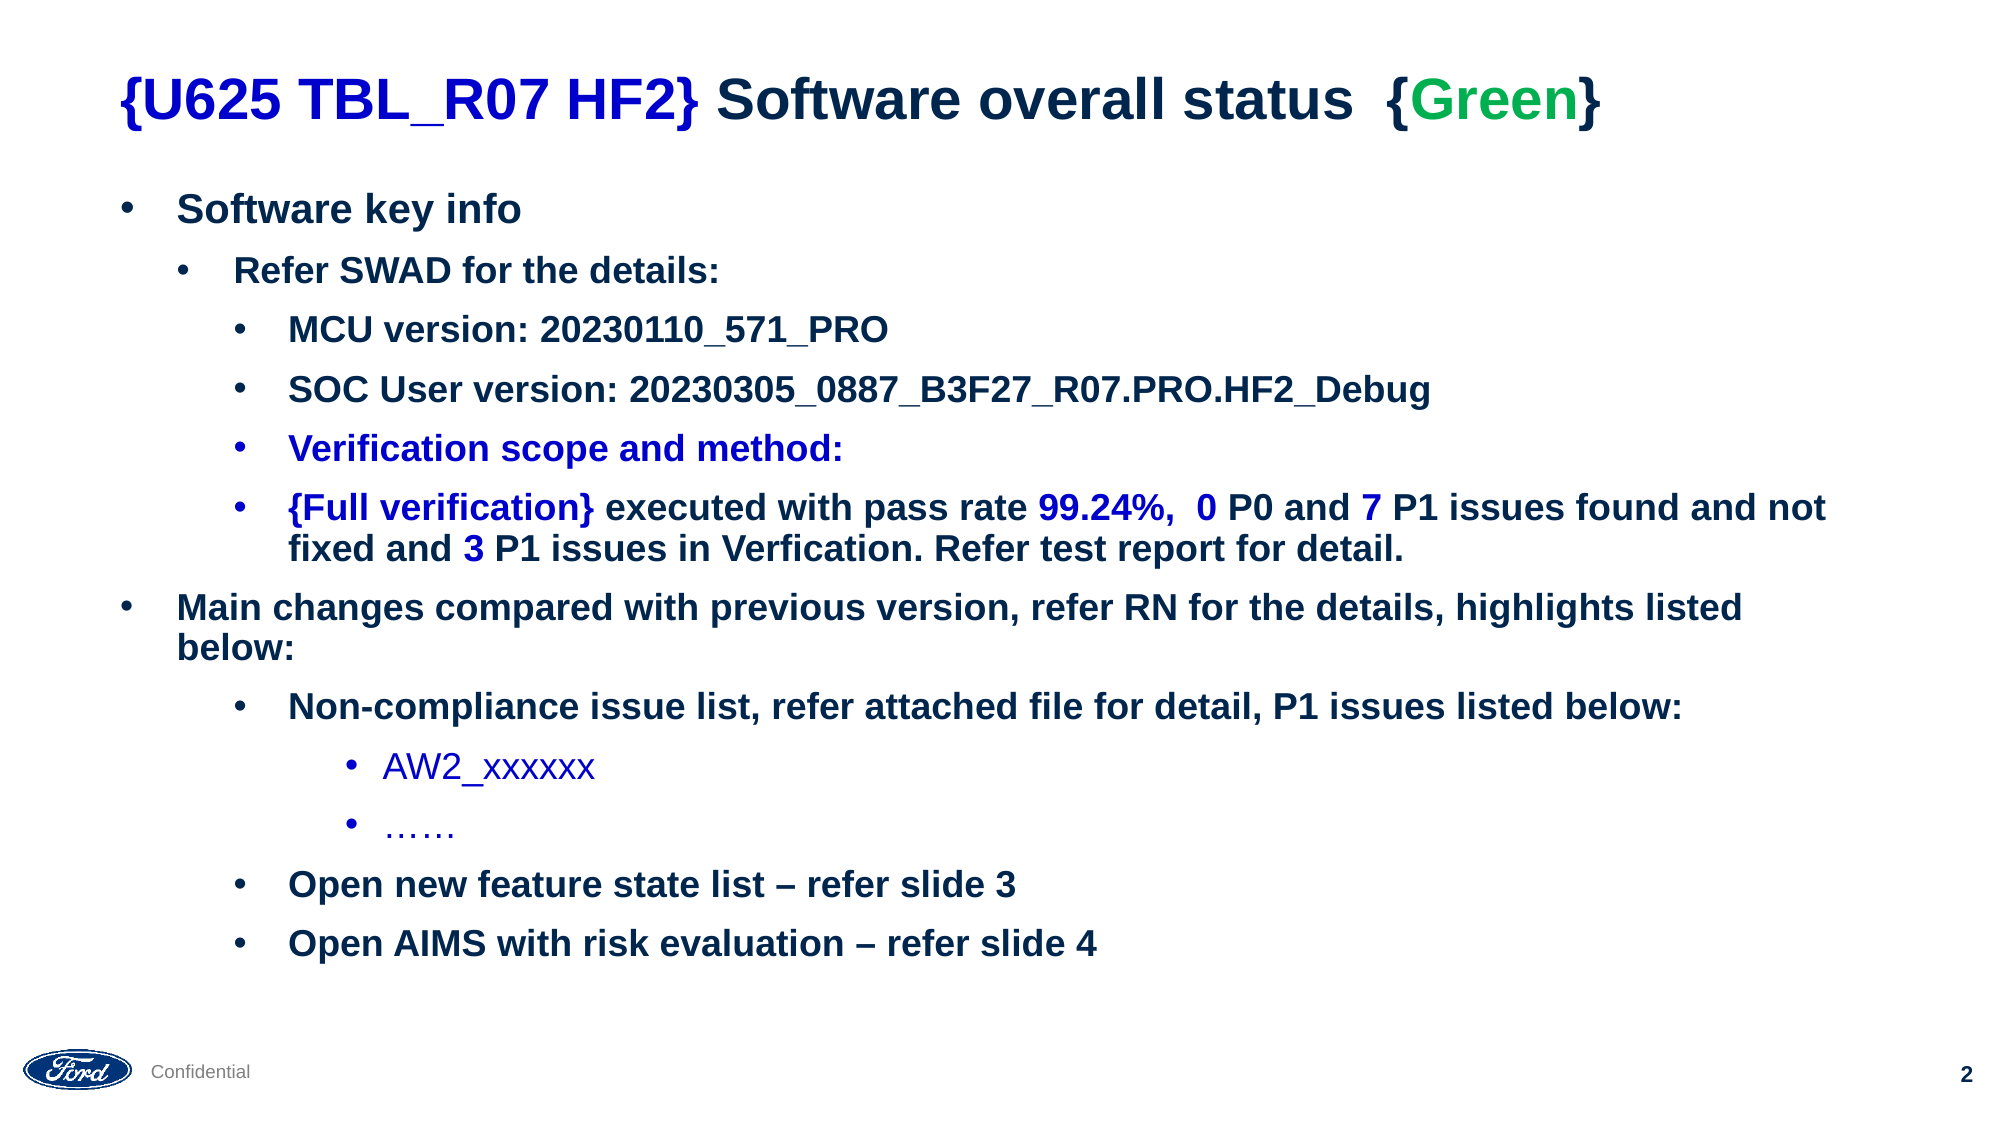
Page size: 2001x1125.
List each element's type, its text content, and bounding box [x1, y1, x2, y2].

title {U625 TBL_R07 HF2} Software overall status {Green} [104, 61, 1883, 157]
picture [23, 1049, 132, 1090]
list Software key info Refer SWAD for the details: MCU version: 20230110_571_PRO SOC User version: 20230305_0887_B3F27_R07.PRO.HF2_Debug Verification scope and method: {Full verification} executed with pass rate 99.24%, 0 P0 and 7 P1 issues found and not fixed and 3 P1 issues in Verfication. Refer test report for detail. Main changes compared with previous version, refer RN for the details, highlights listed below: Non-compliance issue list, refer attached file for detail, P1 issues listed below: AW2_xxxxxx …… Open new feature state list – refer slide 3 Open AIMS with risk evaluation – refer slide 4 [104, 179, 1883, 1035]
